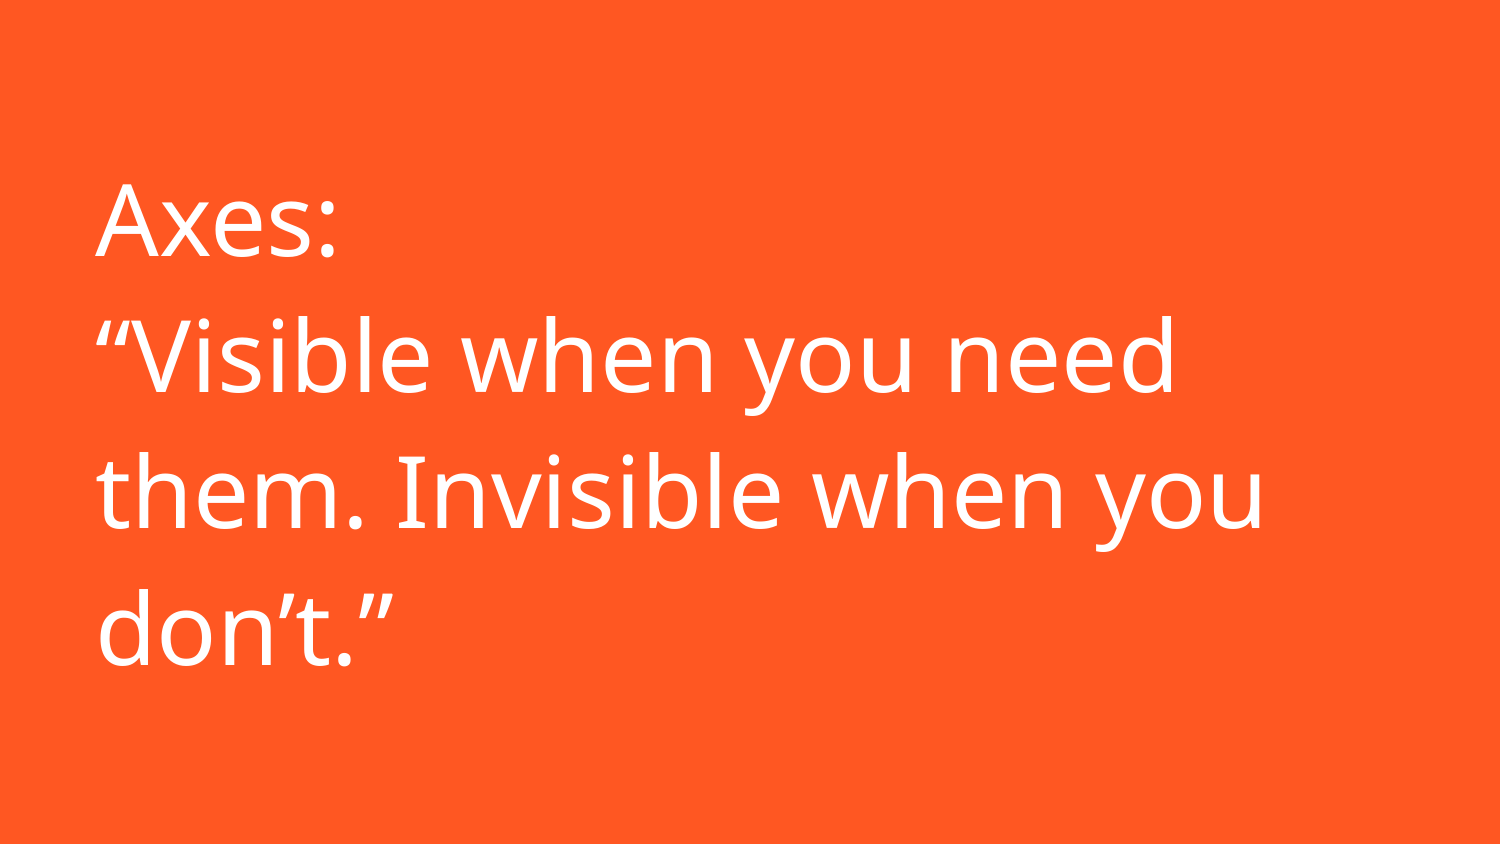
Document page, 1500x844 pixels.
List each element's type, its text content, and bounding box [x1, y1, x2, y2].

title Axes: “Visible when you need them. Invisible when you don’t.” [80, 86, 1421, 758]
